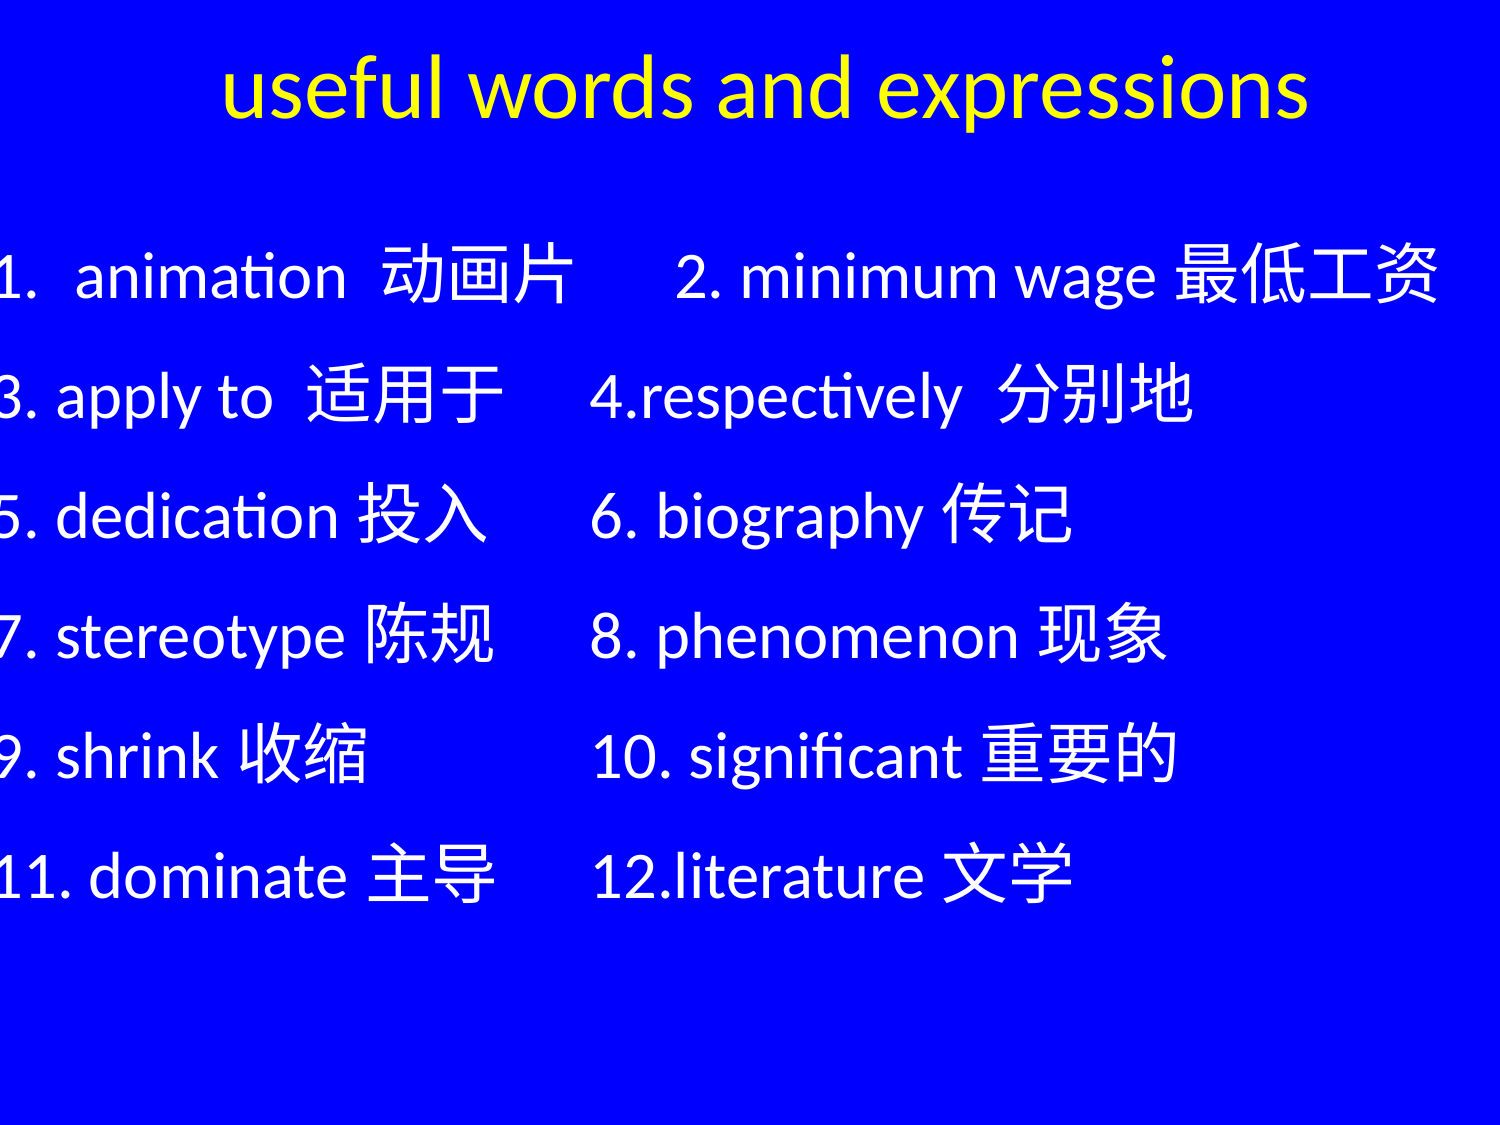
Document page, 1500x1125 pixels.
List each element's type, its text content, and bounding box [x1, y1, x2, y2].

text_box animation 动画片 2. minimum wage最低工资 3. apply to 适用于 4.respectively 分别地 5. dedication投入 6. biography传记 7. stereotype陈规 8. phenomenon现象 9. shrink收缩 10. significant重要的 11. dominate主导 12.literature文学 [0, 184, 1456, 919]
text_box useful words and expressions [205, 19, 1327, 144]
